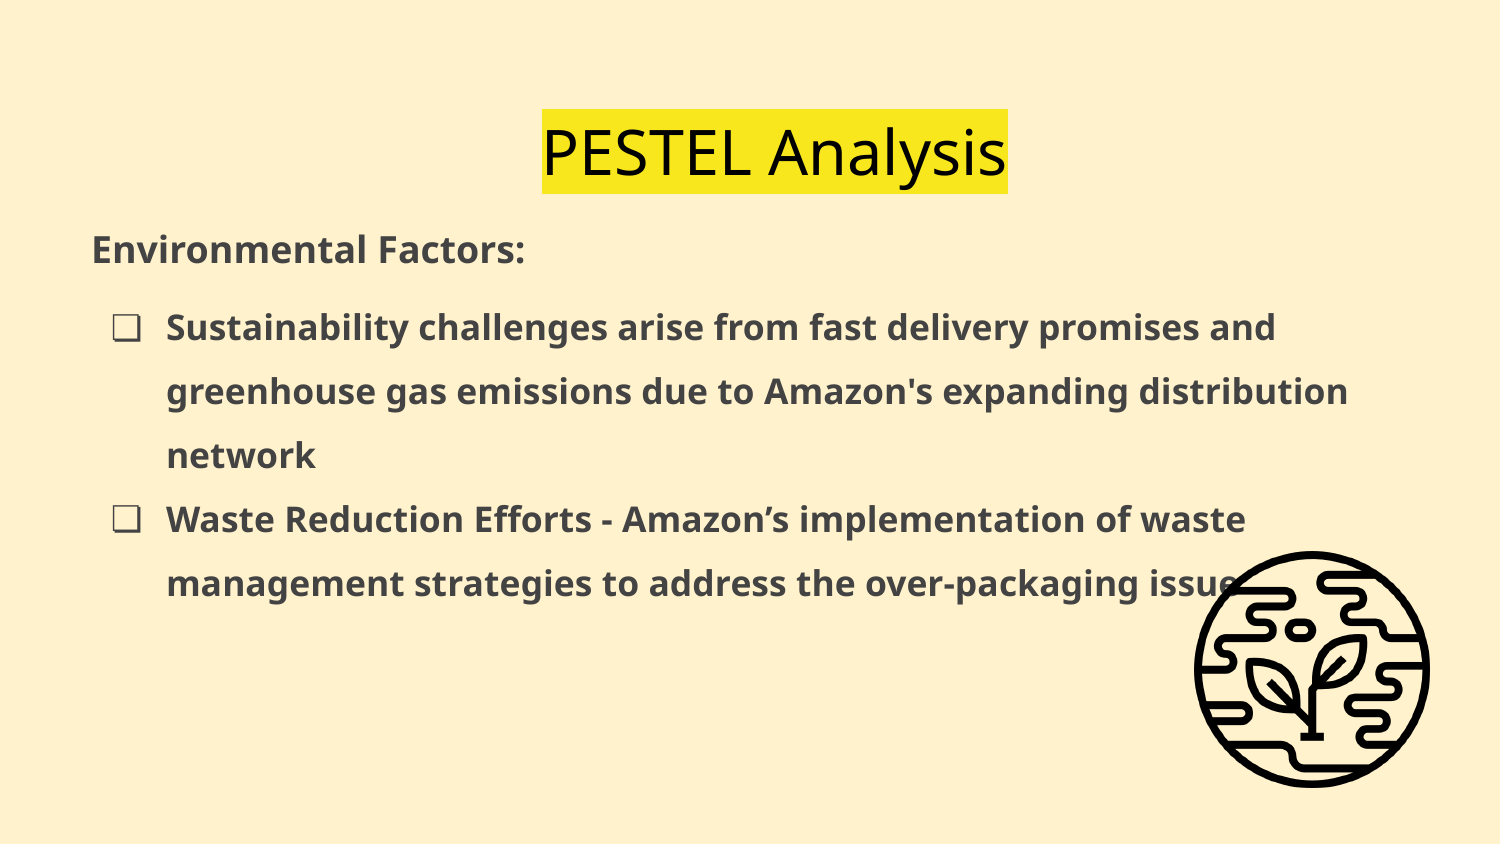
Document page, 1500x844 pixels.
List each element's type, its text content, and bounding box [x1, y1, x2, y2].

picture [1194, 551, 1431, 788]
title PESTEL Analysis [76, 98, 1474, 192]
list Environmental Factors: Sustainability challenges arise from fast delivery promises and greenhouse gas emissions due to Amazon's expanding distribution network Waste Reduction Efforts - Amazon’s implementation of waste management strategies to address the over-packaging issue [76, 192, 1474, 750]
